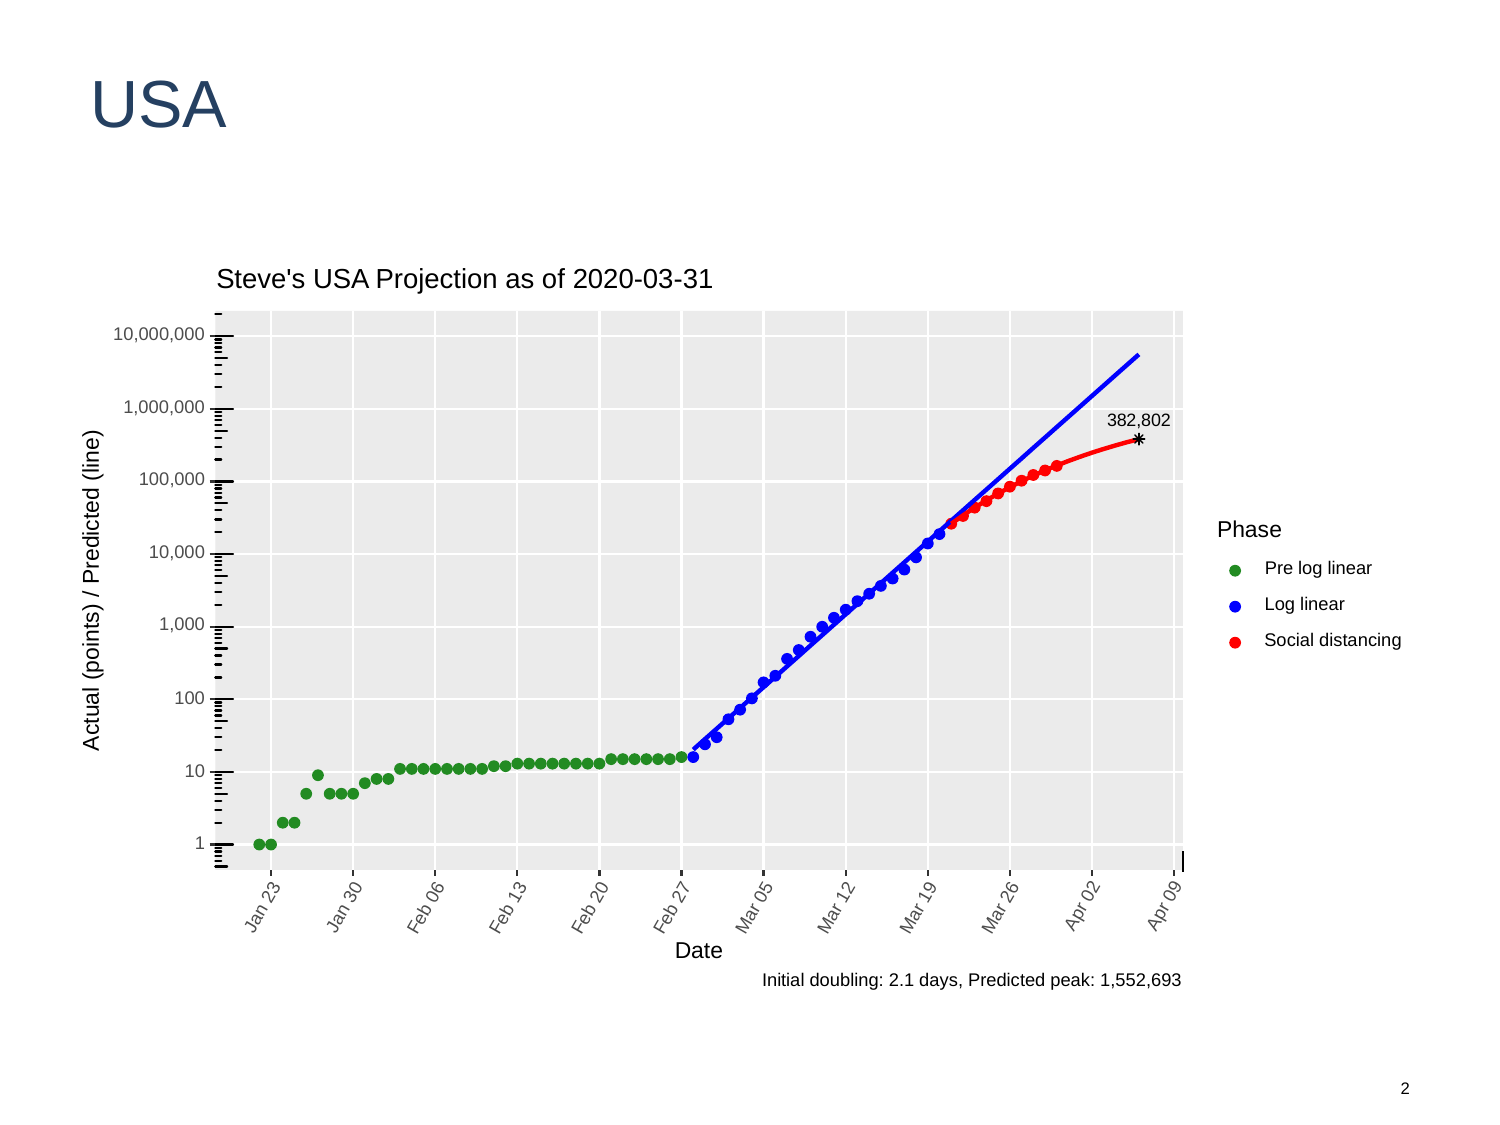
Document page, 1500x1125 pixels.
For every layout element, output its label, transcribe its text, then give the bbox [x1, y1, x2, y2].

slide_number 2 [1306, 1057, 1425, 1118]
title USA [75, 7, 1425, 195]
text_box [74, 262, 1426, 1006]
